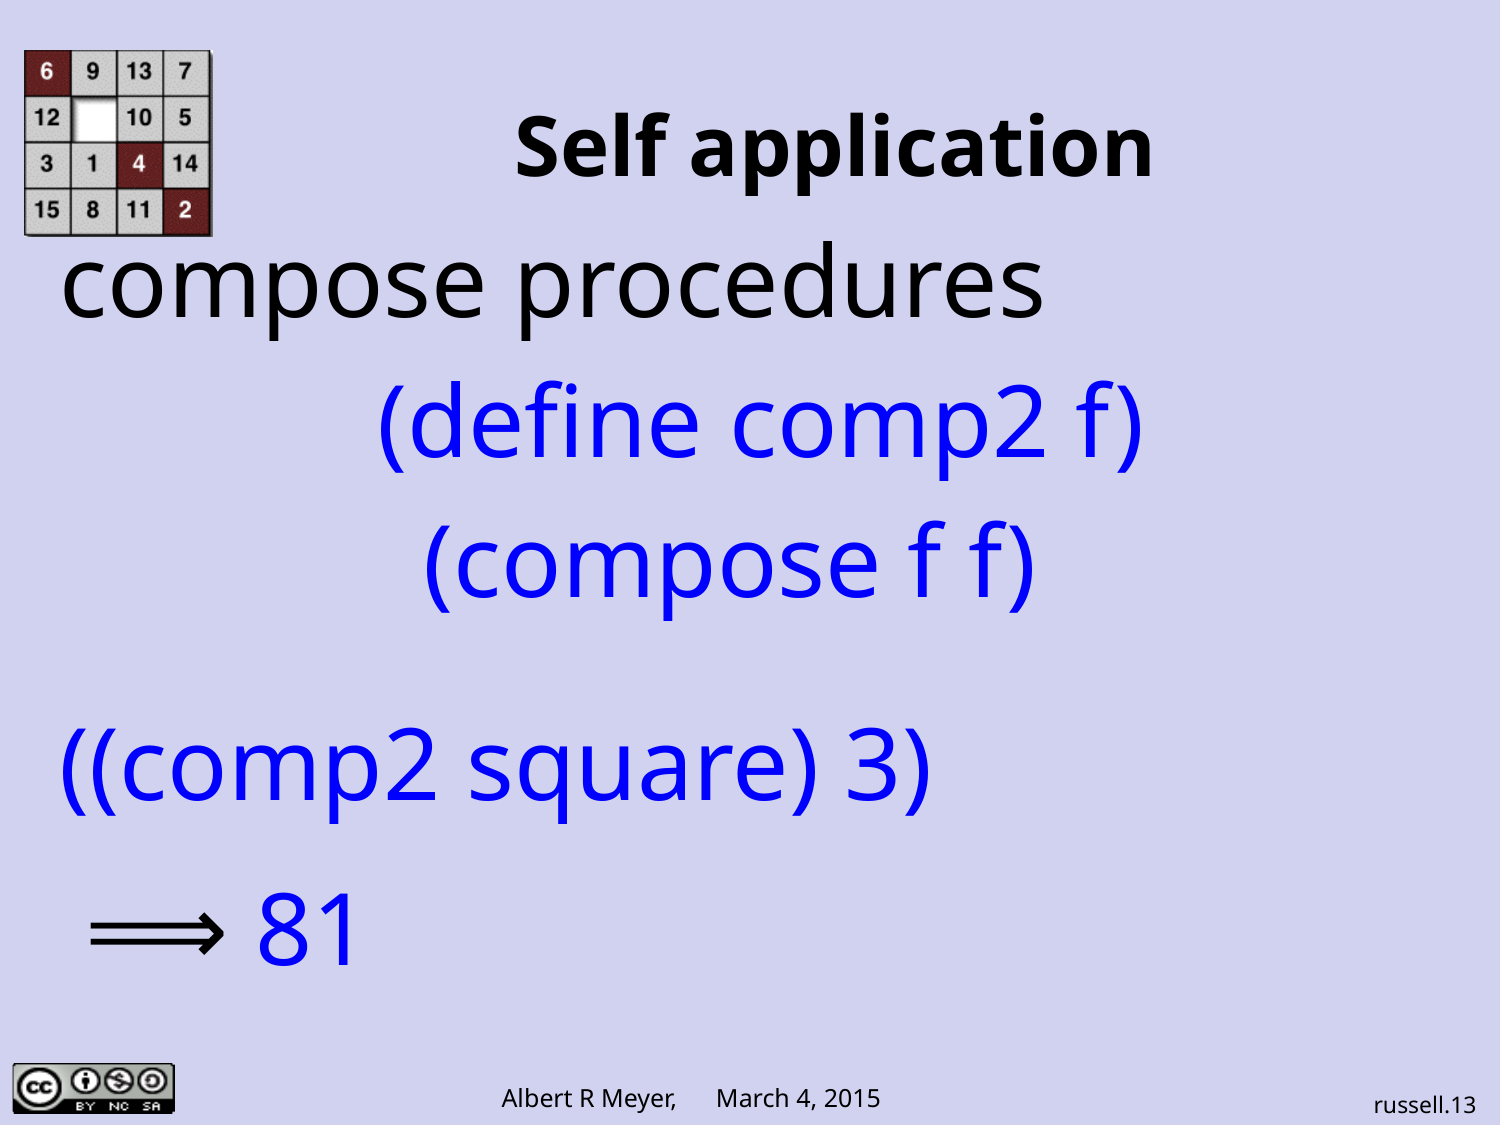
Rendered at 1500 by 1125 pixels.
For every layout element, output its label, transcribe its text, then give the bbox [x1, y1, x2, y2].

picture [12, 1063, 175, 1114]
title Self application [214, 40, 1457, 246]
picture [24, 50, 213, 237]
list compose procedures (define comp2 f) (compose f f) ((comp2 square) 3) ⟹ 81 [44, 209, 1478, 1072]
